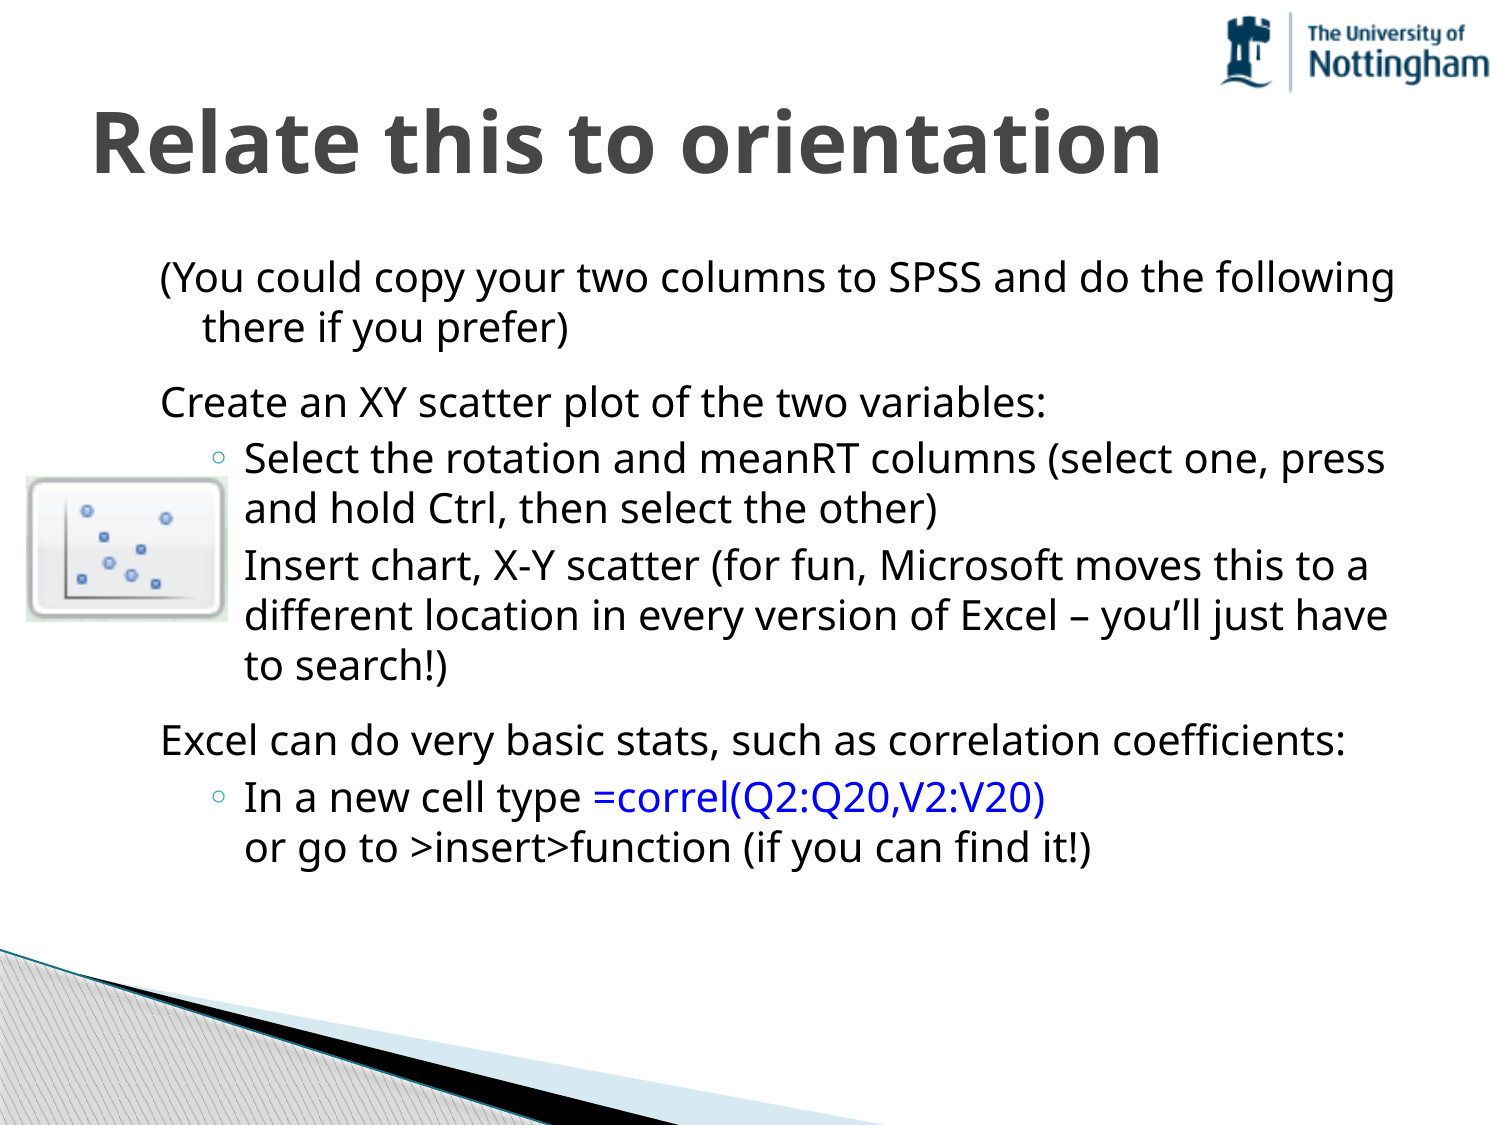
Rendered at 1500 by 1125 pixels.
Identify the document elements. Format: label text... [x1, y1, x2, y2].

title Relate this to orientation [75, 45, 1220, 233]
list (You could copy your two columns to SPSS and do the following there if you prefer) Create an XY scatter plot of the two variables: Select the rotation and meanRT columns (select one, press and hold Ctrl, then select the other) Insert chart, X-Y scatter (for fun, Microsoft moves this to a different location in every version of Excel – you’ll just have to search!) Excel can do very basic stats, such as correlation coefficients: In a new cell type =correl(Q2:Q20,V2:V20) or go to >insert>function (if you can find it!) [126, 242, 1426, 986]
picture [1219, 11, 1490, 93]
picture [26, 476, 228, 622]
